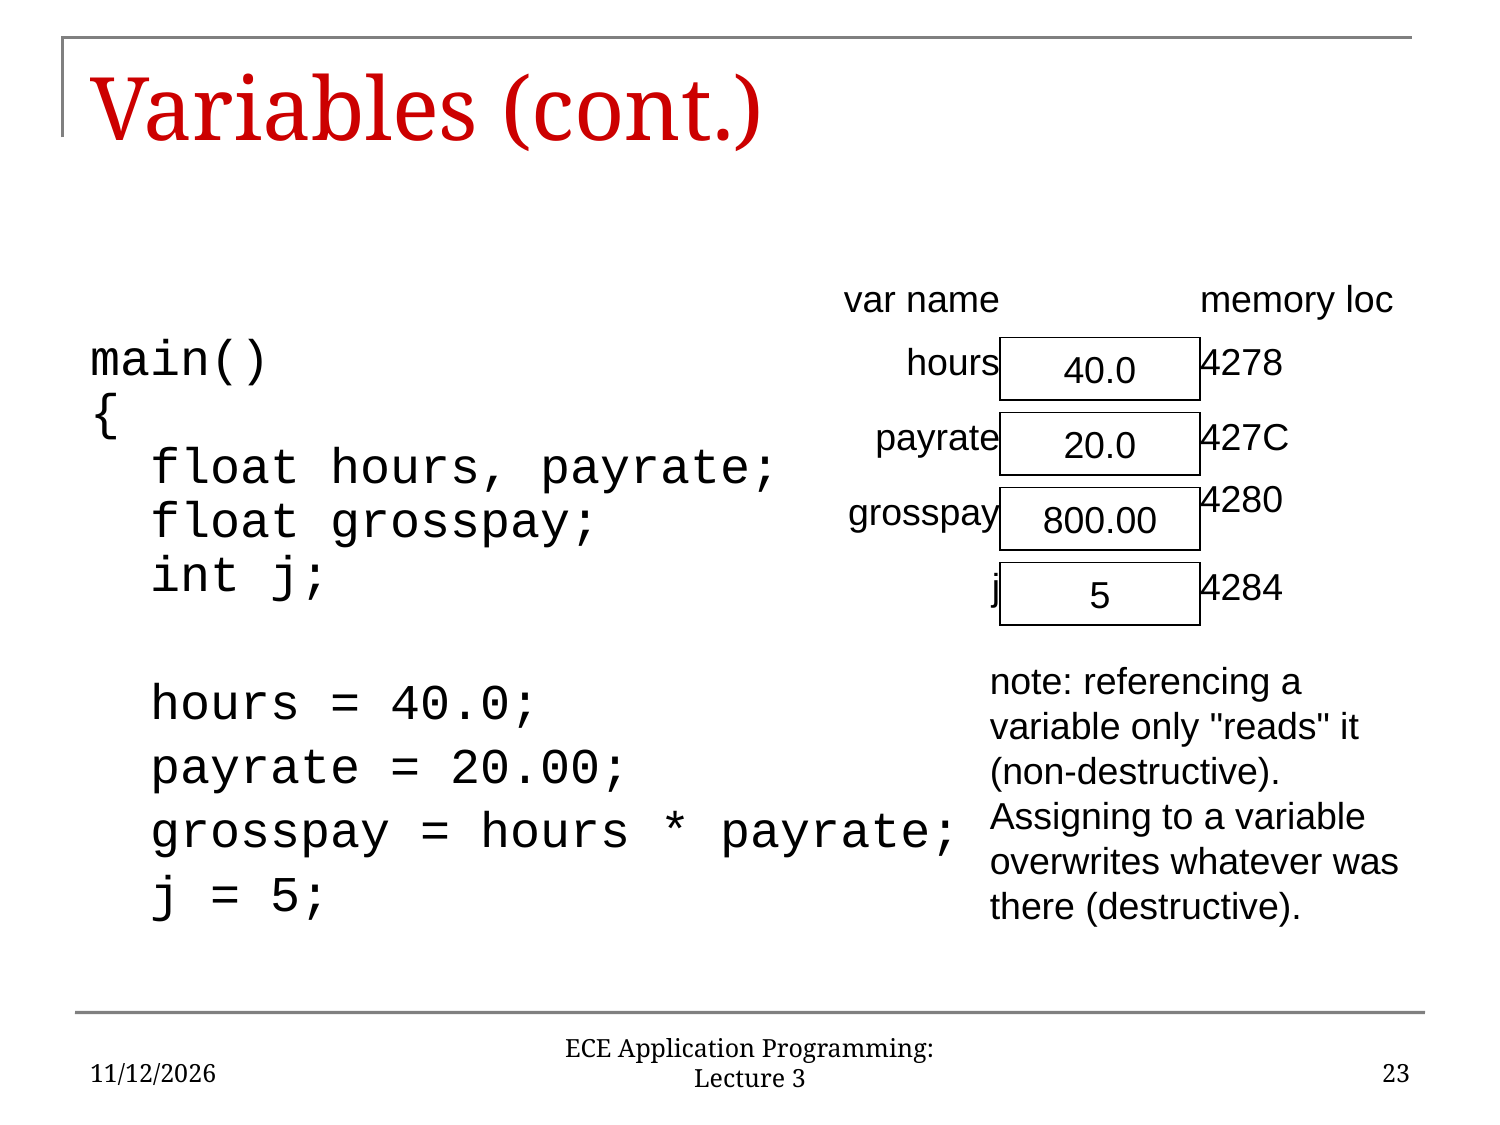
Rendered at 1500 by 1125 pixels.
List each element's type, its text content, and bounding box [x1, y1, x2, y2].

text_box var name [750, 274, 1000, 321]
text_box 5 [999, 562, 1200, 625]
text_box hours [825, 337, 1000, 383]
text_box note: referencing a variable only "reads" it (non-destructive). Assigning to a variable overwrites whatever was there (destructive). [975, 649, 1450, 935]
text_box 800.00 [999, 487, 1200, 550]
text_box payrate [825, 412, 999, 458]
footer ECE Application Programming: Lecture 3 [512, 1024, 988, 1101]
text_box j [825, 562, 999, 608]
text_box memory loc [1200, 274, 1475, 321]
text_box 427C [1200, 412, 1375, 458]
text_box 40.0 [999, 337, 1200, 400]
text_box 20.0 [999, 412, 1200, 475]
title Variables (cont.) [75, 45, 1425, 163]
text_box 4278 [1200, 337, 1375, 383]
list main() { float hours, payrate; float grosspay; int j; hours = 40.0; payrate = 20.00; grosspay = hours * payrate; j = 5; [75, 324, 988, 1000]
slide_number 23 [1074, 1023, 1426, 1100]
text_box 4284 [1200, 562, 1375, 608]
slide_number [74, 1023, 426, 1100]
text_box 4280 [1200, 474, 1375, 520]
text_box grosspay [787, 487, 999, 533]
